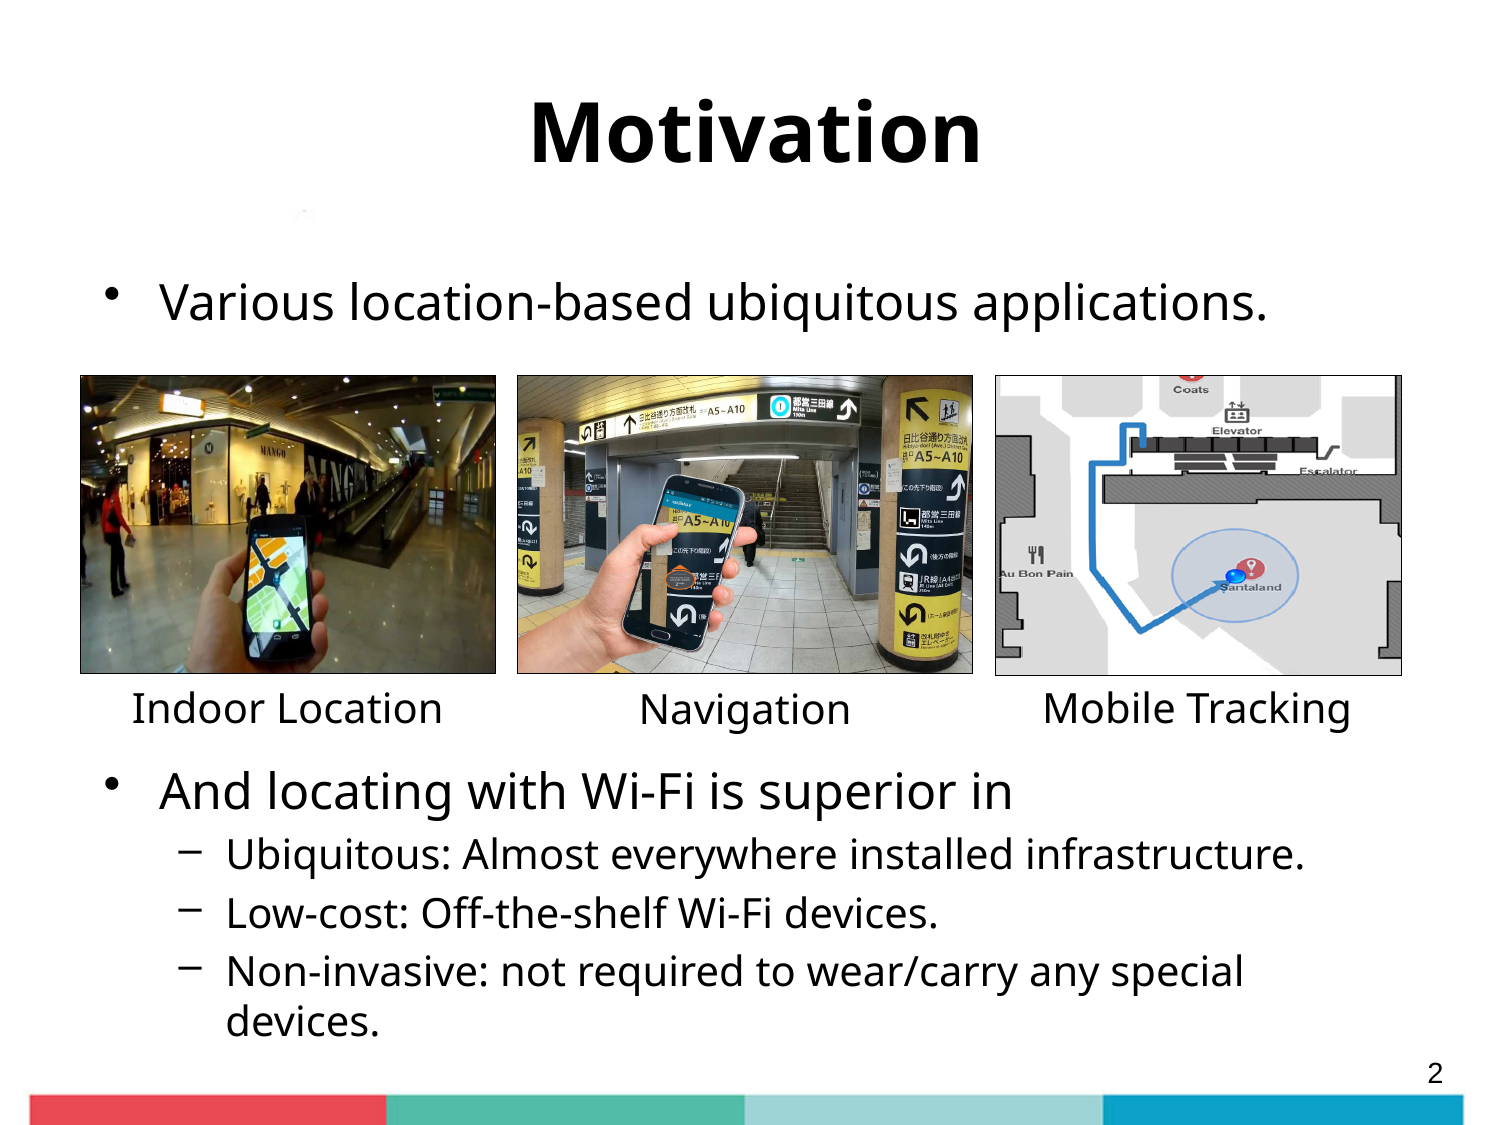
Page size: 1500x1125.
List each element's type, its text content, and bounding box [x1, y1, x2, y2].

title Motivation [87, 45, 1425, 213]
list Various location-based ubiquitous applications. And locating with Wi-Fi is superior in Ubiquitous: Almost everywhere installed infrastructure. Low-cost: Off-the-shelf Wi-Fi devices. Non-invasive: not required to wear/carry any special devices. [88, 262, 1424, 1012]
picture [0, 0, 1500, 1125]
text_box Navigation [623, 683, 867, 740]
text_box Mobile Tracking [1027, 684, 1368, 739]
text_box Indoor Location [117, 683, 459, 739]
slide_number 2 [1108, 1046, 1459, 1125]
